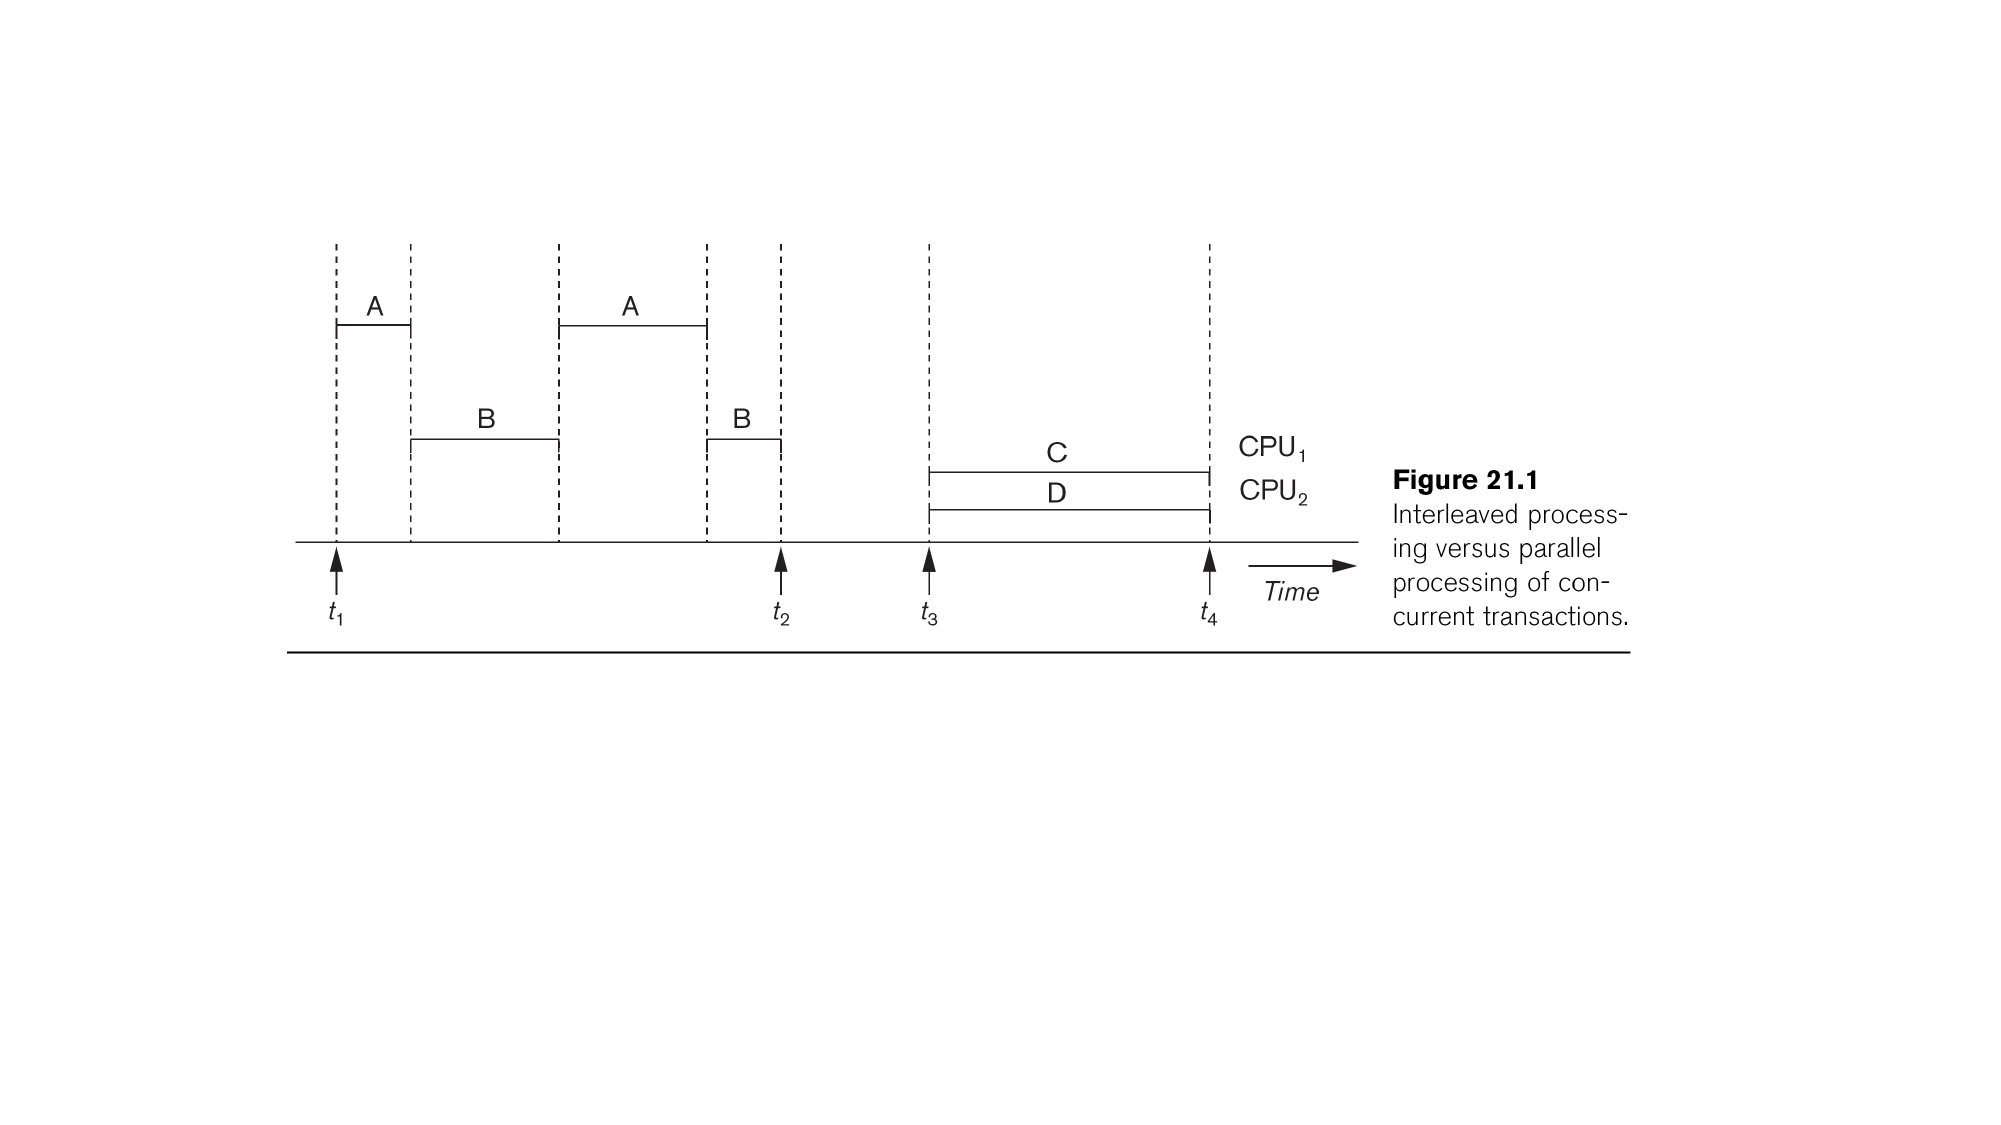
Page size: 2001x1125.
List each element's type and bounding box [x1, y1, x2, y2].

picture [249, 212, 1675, 660]
